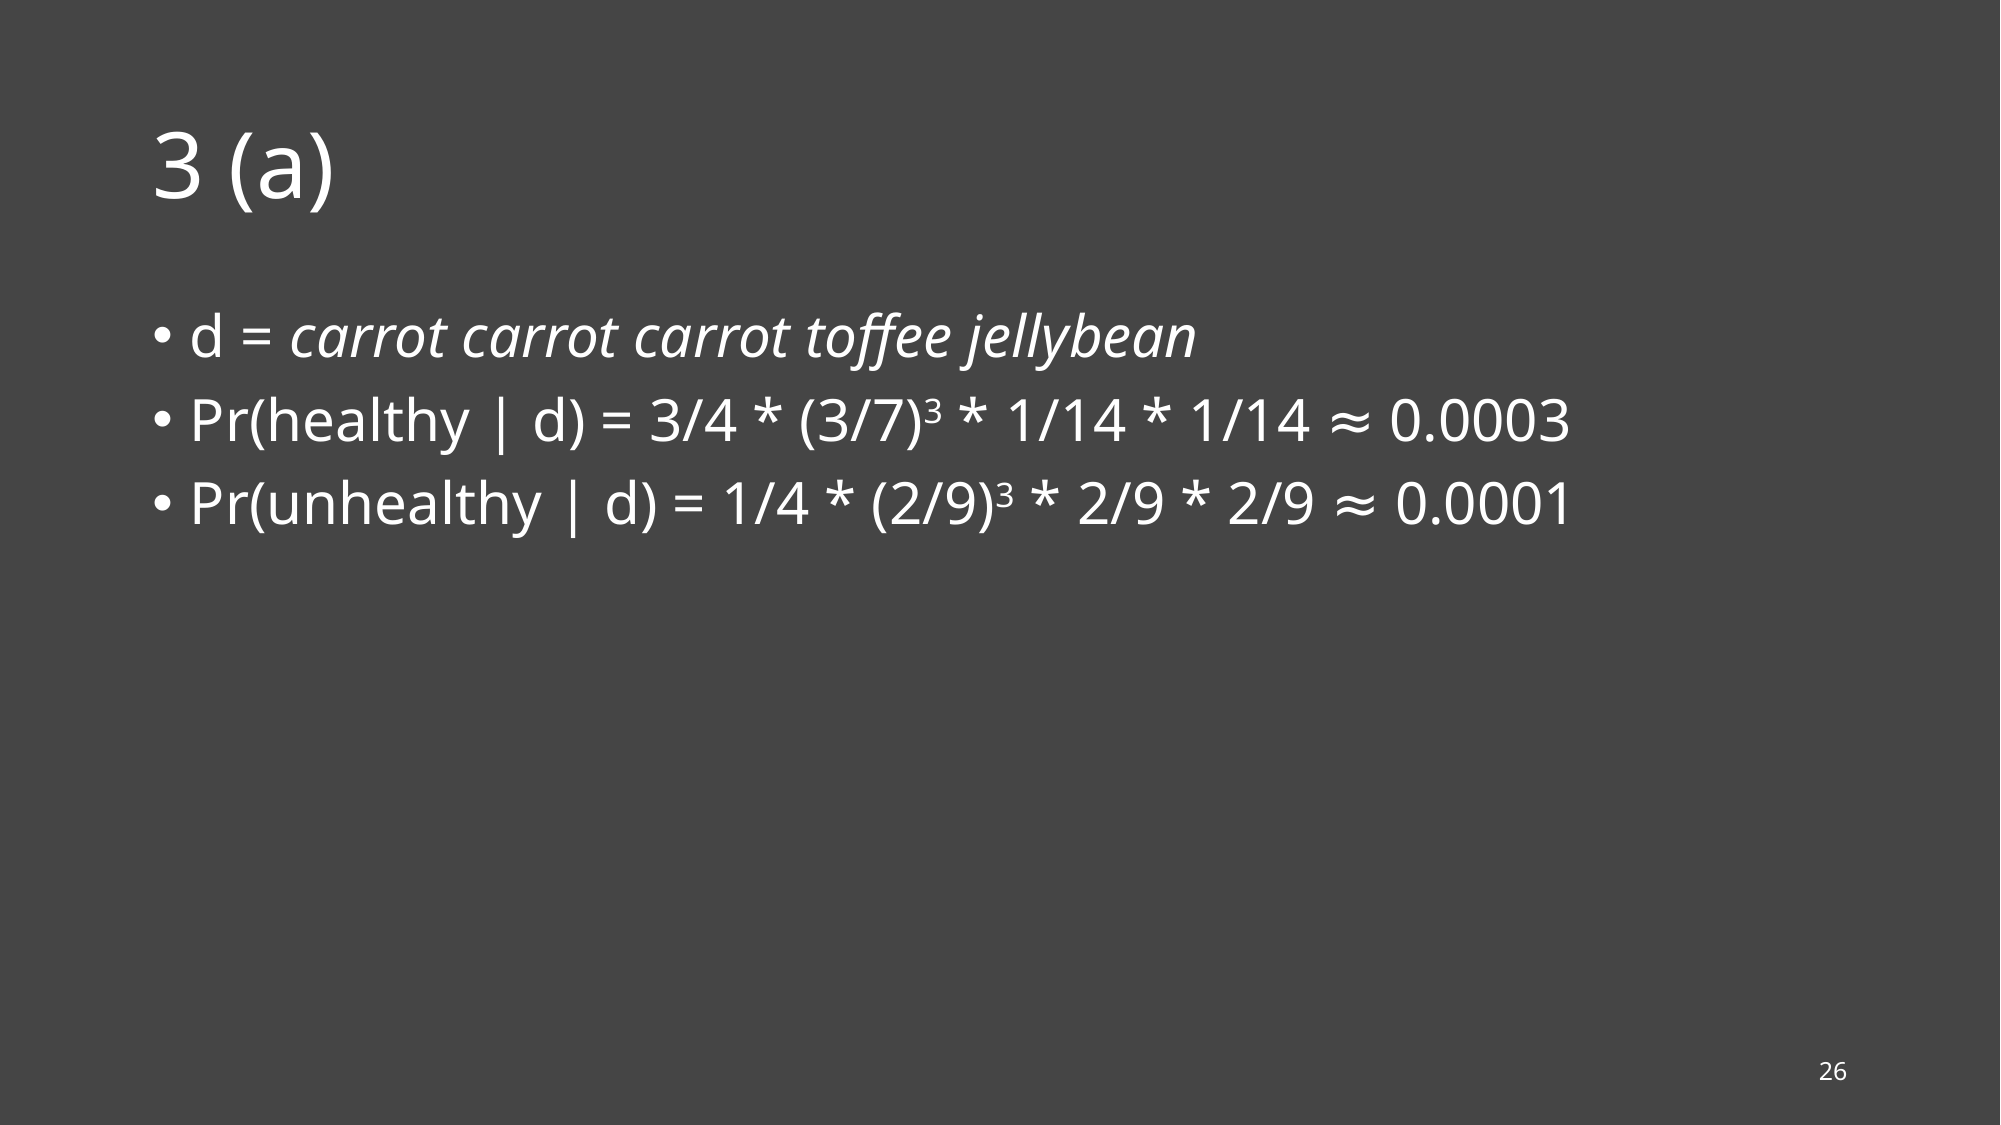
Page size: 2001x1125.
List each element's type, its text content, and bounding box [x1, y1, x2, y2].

list d = carrot carrot carrot toffee jellybean Pr(healthy | d) = 3/4 * (3/7)3 * 1/14 * 1/14 ≈ 0.0003 Pr(unhealthy | d) = 1/4 * (2/9)3 * 2/9 * 2/9 ≈ 0.0001 [137, 299, 1863, 1014]
title 3 (a) [137, 59, 1863, 278]
slide_number 26 [1412, 1042, 1863, 1103]
